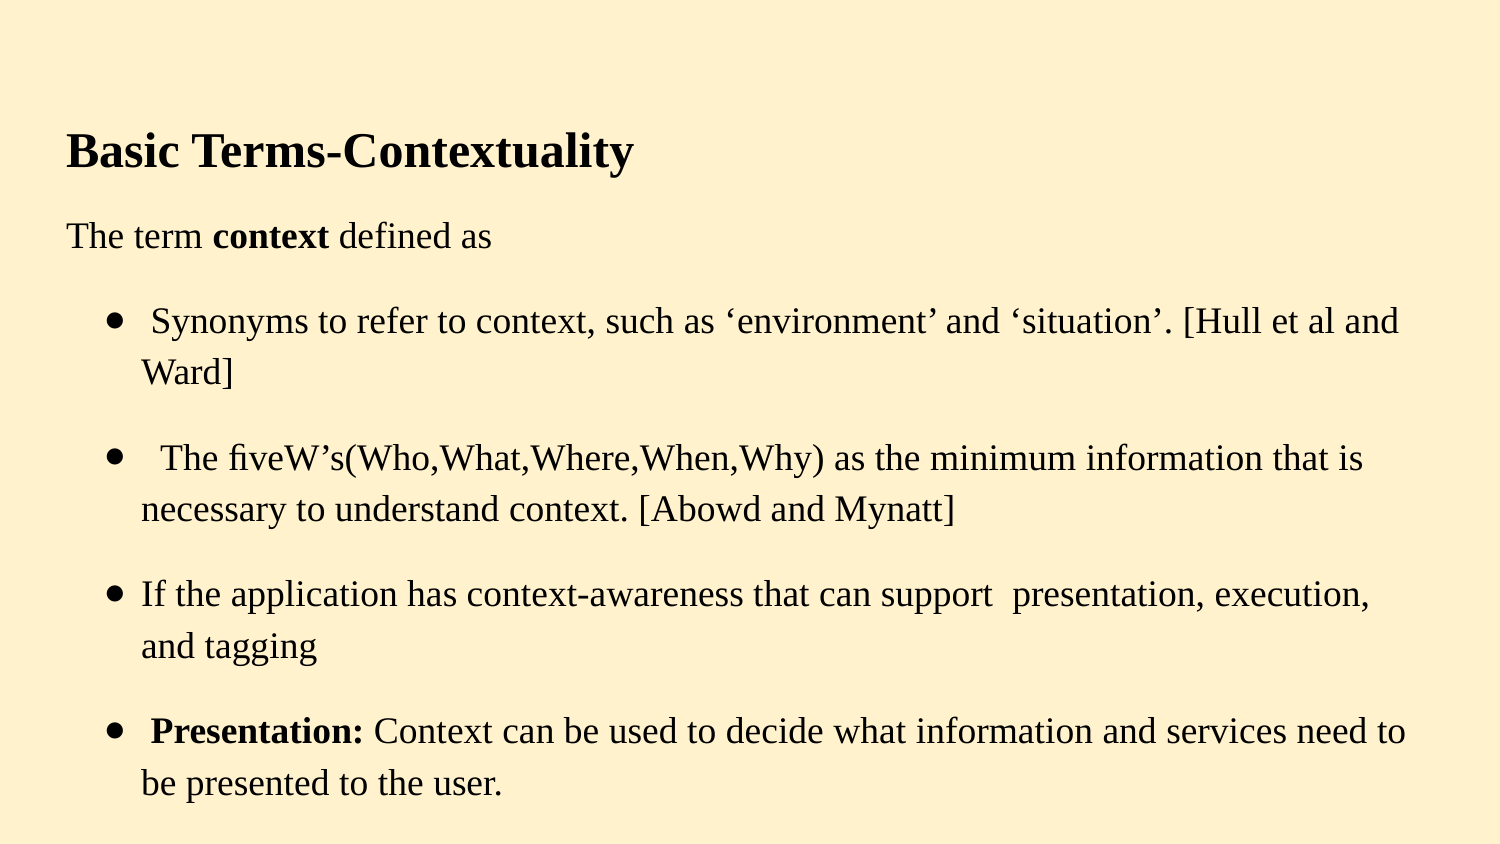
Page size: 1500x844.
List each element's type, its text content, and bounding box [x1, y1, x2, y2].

title Basic Terms-Contextuality [51, 72, 1449, 167]
list The term context defined as Synonyms to refer to context, such as ‘environment’ and ‘situation’. [Hull et al and Ward] The ﬁveW’s(Who,What,Where,When,Why) as the minimum information that is necessary to understand context. [Abowd and Mynatt] If the application has context-awareness that can support presentation, execution, and tagging Presentation: Context can be used to decide what information and services need to be presented to the user. Execution: Automatic execution of services. Tagging :Context needs to be tagged together with the sensor data to be processed and understood later Cont.. [51, 189, 1449, 750]
